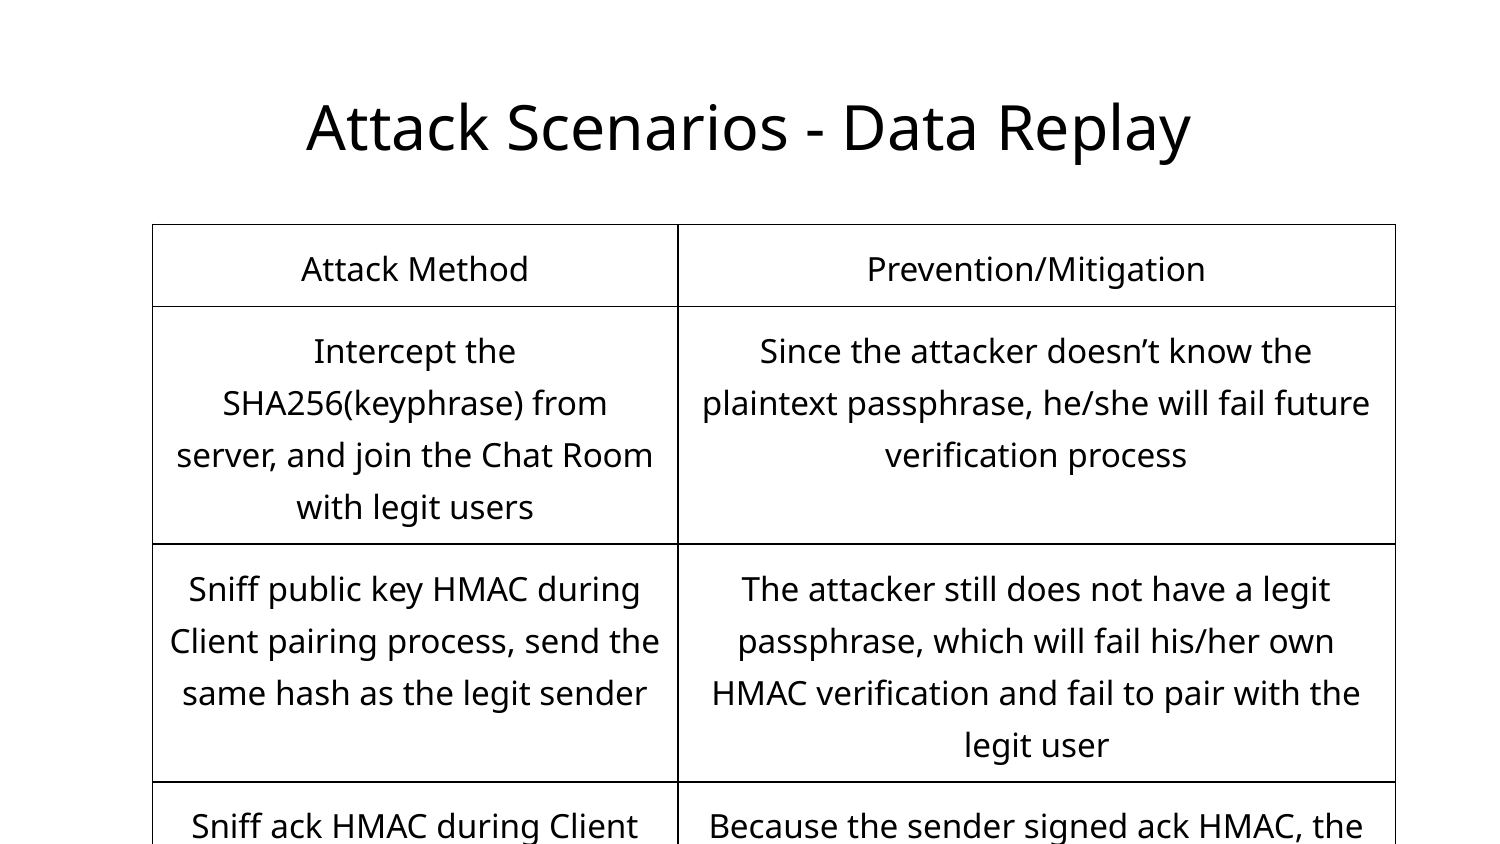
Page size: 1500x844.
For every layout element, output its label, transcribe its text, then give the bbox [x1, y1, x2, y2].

table_cell Intercept the SHA256(keyphrase) from server, and join the Chat Room with legit users [153, 307, 677, 543]
table_cell Since the attacker doesn’t know the plaintext passphrase, he/she will fail future verification process [679, 307, 1395, 543]
table_cell Sniff ack HMAC during Client pairing process, send the same hash as the legit sender [153, 783, 677, 844]
table_cell Because the sender signed ack HMAC, the receiver will still identify the request as from the legit sender instead of the attacker [679, 783, 1395, 844]
table_header Attack Method [153, 225, 677, 306]
title Attack Scenarios - Data Replay [51, 72, 1449, 167]
table_cell Sniff public key HMAC during Client pairing process, send the same hash as the legit sender [153, 545, 677, 781]
table_cell The attacker still does not have a legit passphrase, which will fail his/her own HMAC verification and fail to pair with the legit user [679, 545, 1395, 781]
table_header Prevention/Mitigation [679, 225, 1395, 306]
